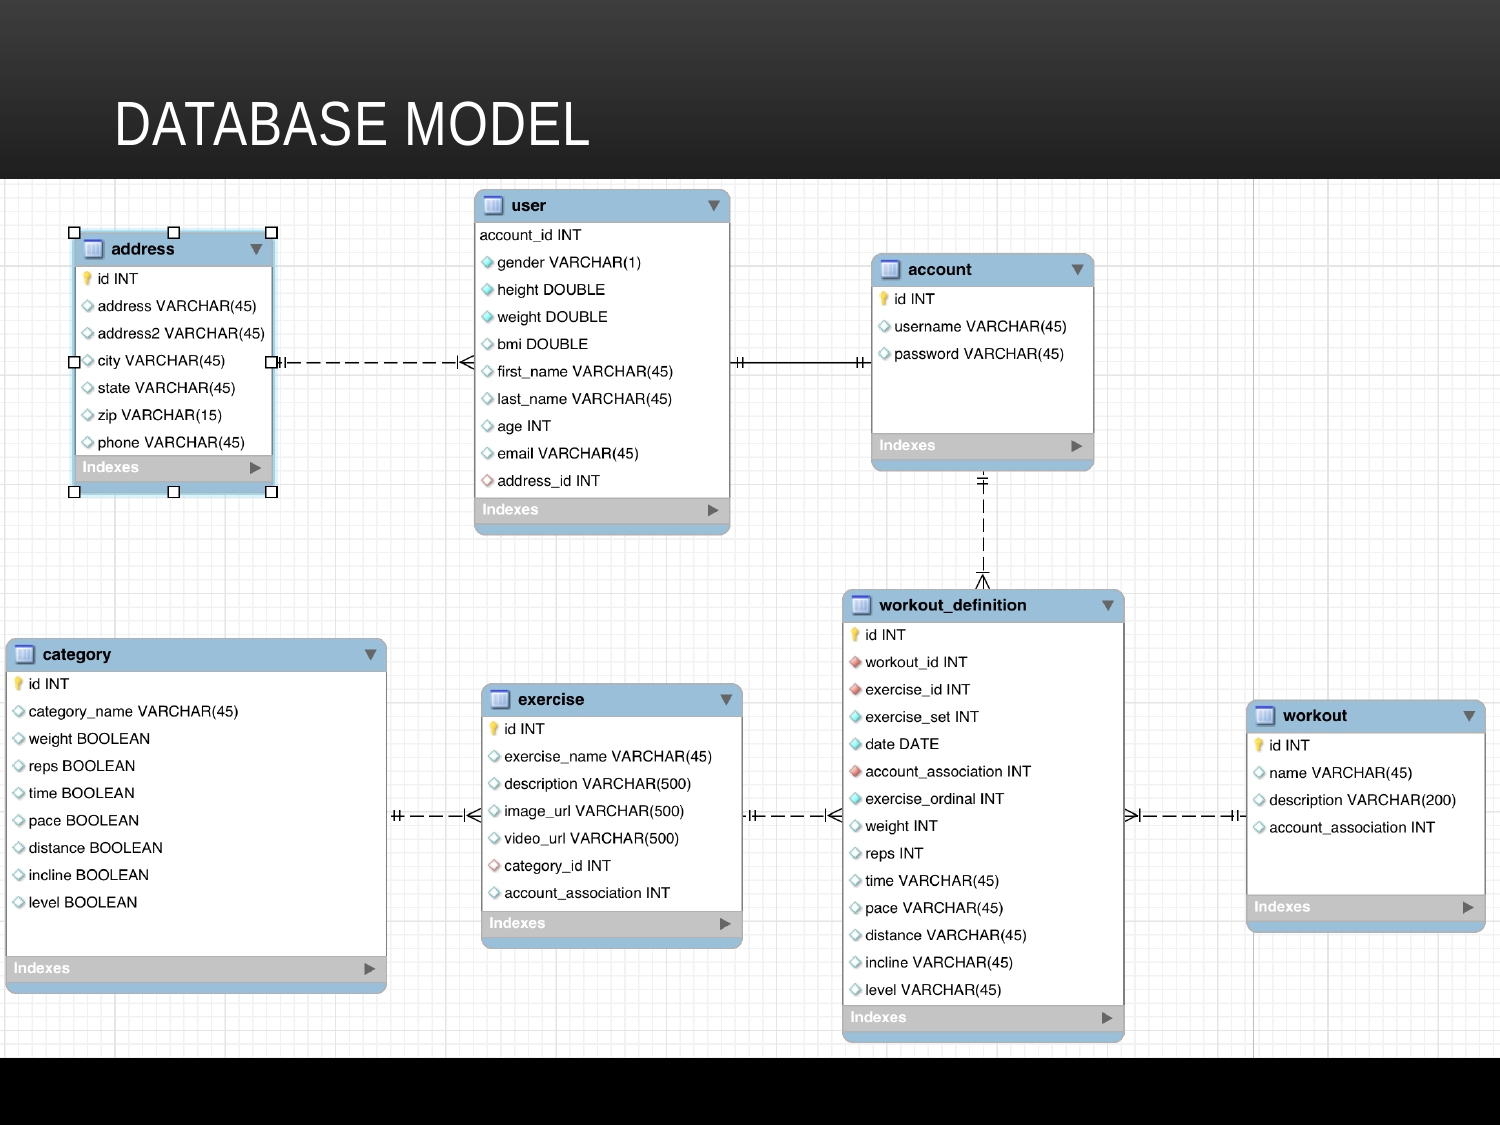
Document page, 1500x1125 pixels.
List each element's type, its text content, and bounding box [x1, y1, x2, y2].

title Database model [99, 45, 1400, 166]
picture [0, 0, 1500, 1125]
